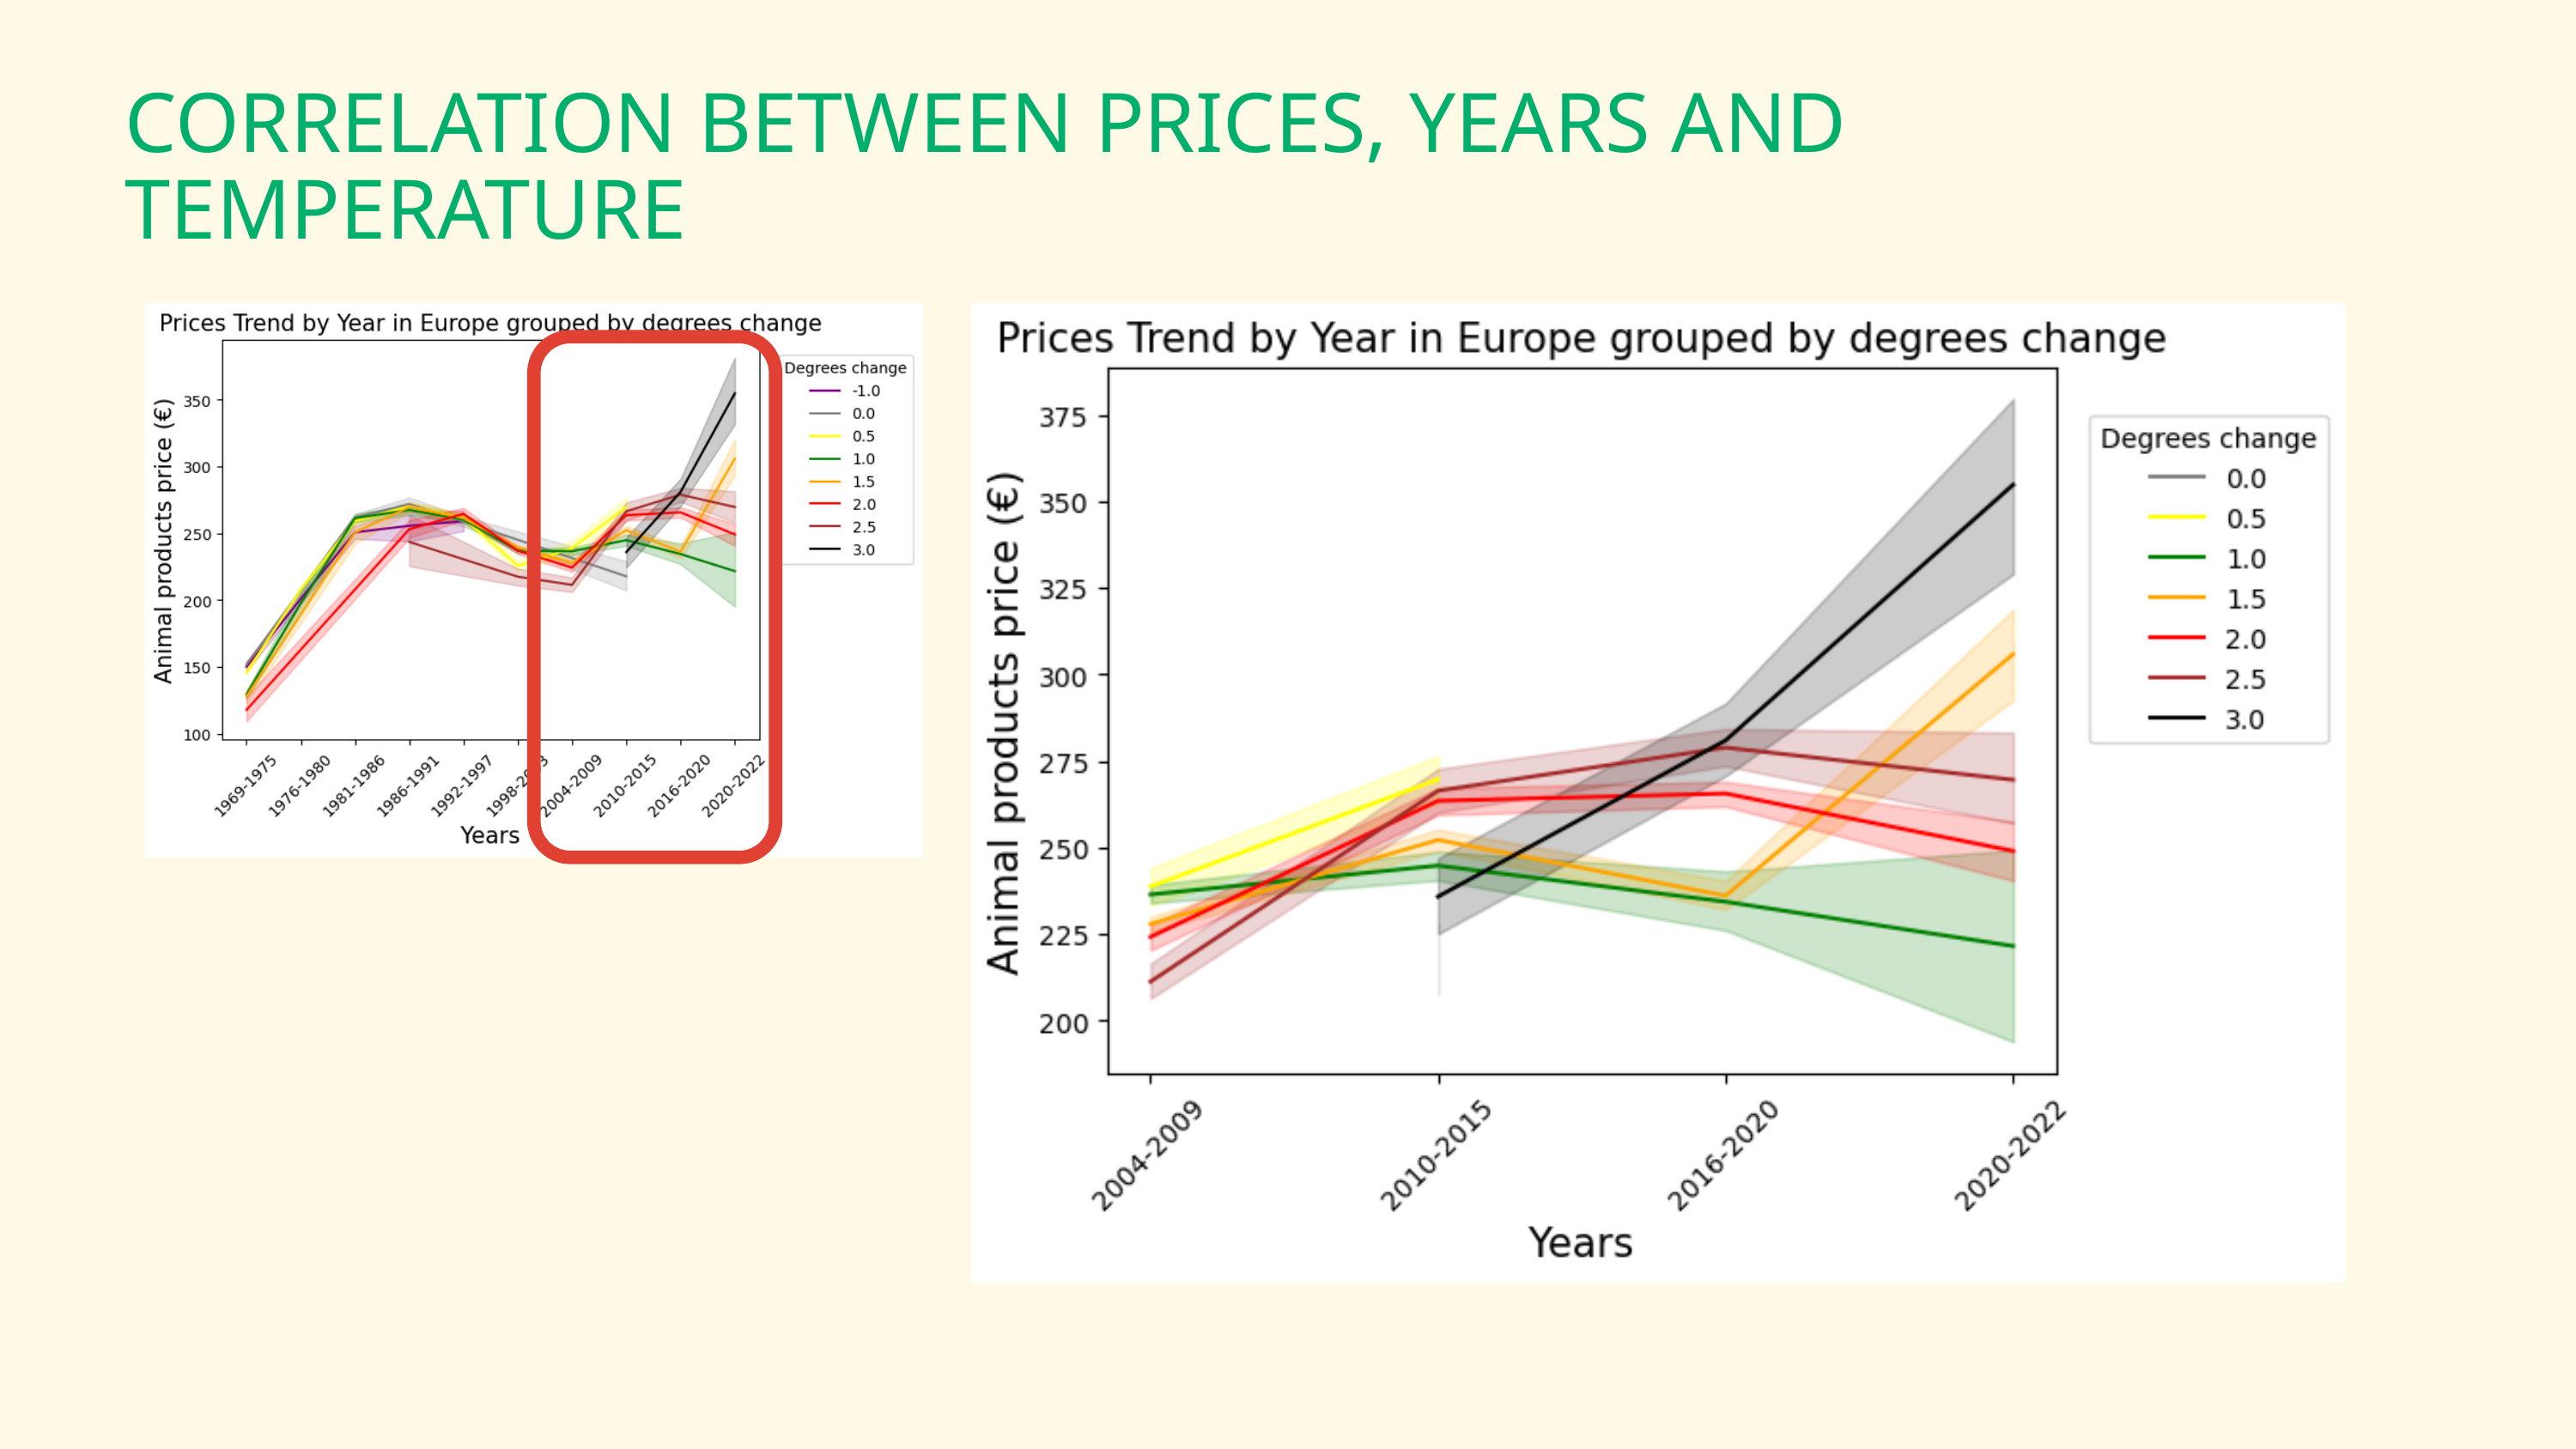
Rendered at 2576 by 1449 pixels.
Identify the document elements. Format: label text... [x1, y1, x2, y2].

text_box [533, 336, 776, 858]
text_box [144, 303, 923, 858]
text_box CORRELATION BETWEEN PRICES, YEARS AND TEMPERATURE [125, 82, 2384, 256]
text_box [970, 303, 2346, 1282]
